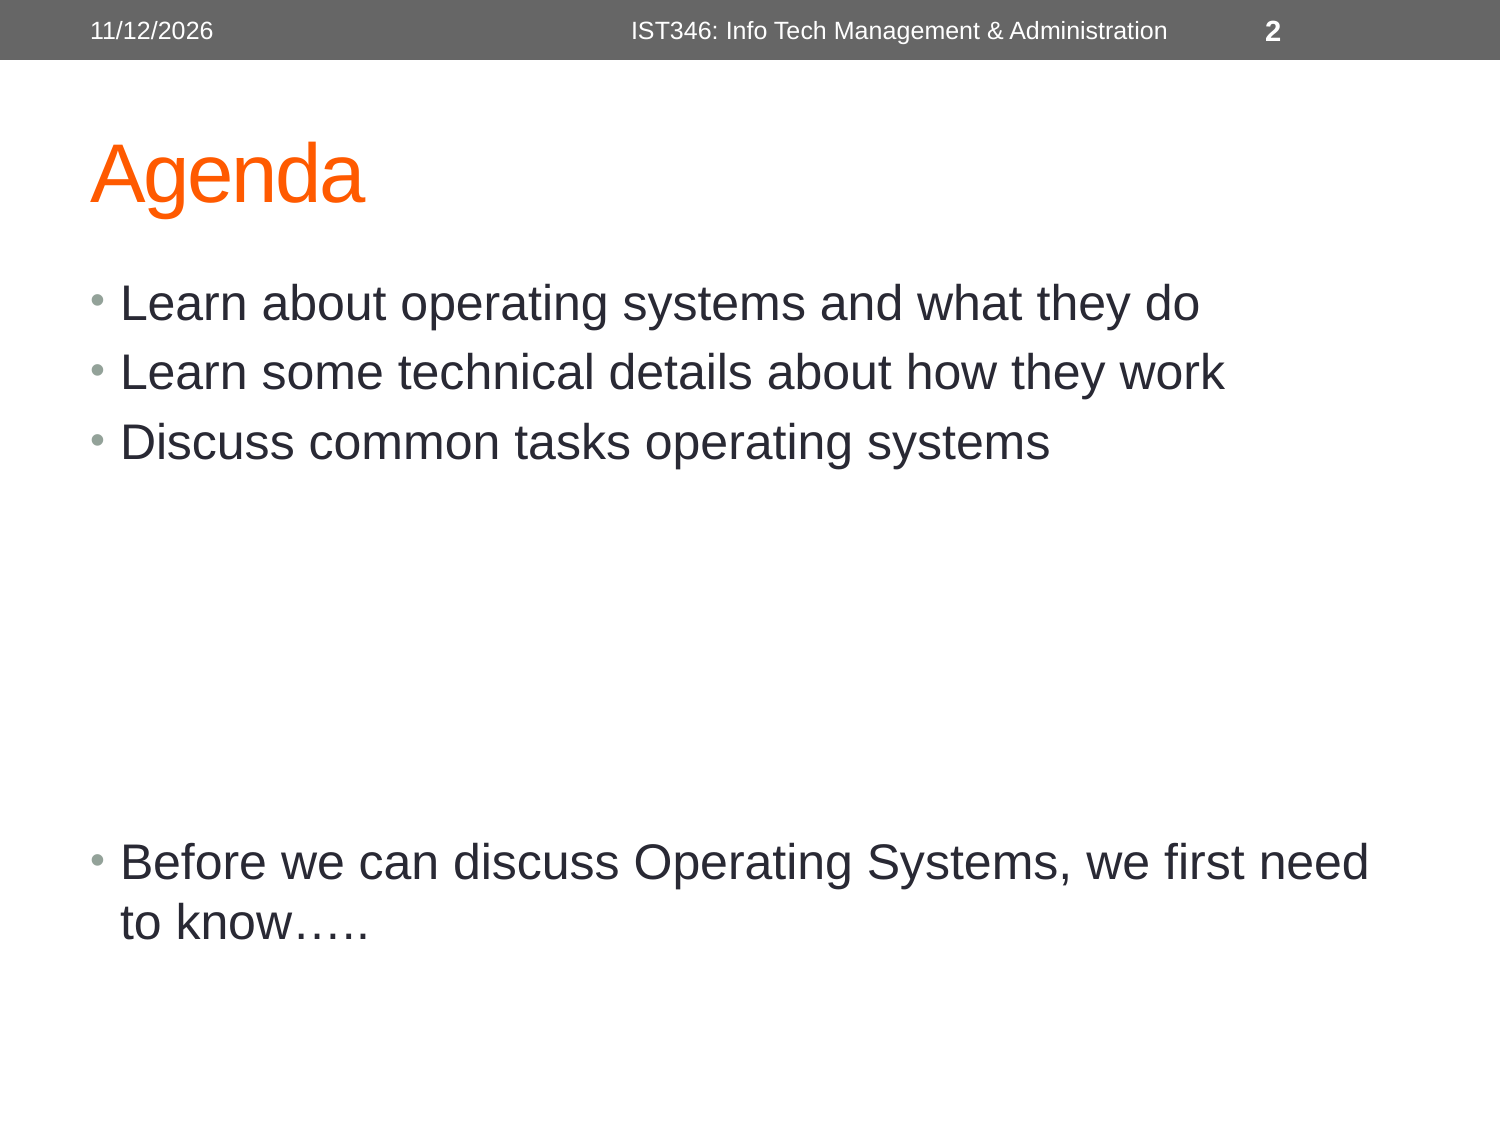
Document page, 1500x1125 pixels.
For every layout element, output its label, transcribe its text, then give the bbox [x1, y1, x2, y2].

list Learn about operating systems and what they do Learn some technical details about how they work Discuss common tasks operating systems Before we can discuss Operating Systems, we first need to know….. [75, 262, 1425, 1063]
footer IST346: Info Tech Management & Administration [562, 3, 1238, 57]
slide_number 2 [1250, 3, 1425, 57]
title Agenda [75, 87, 1425, 250]
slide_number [75, 3, 550, 57]
